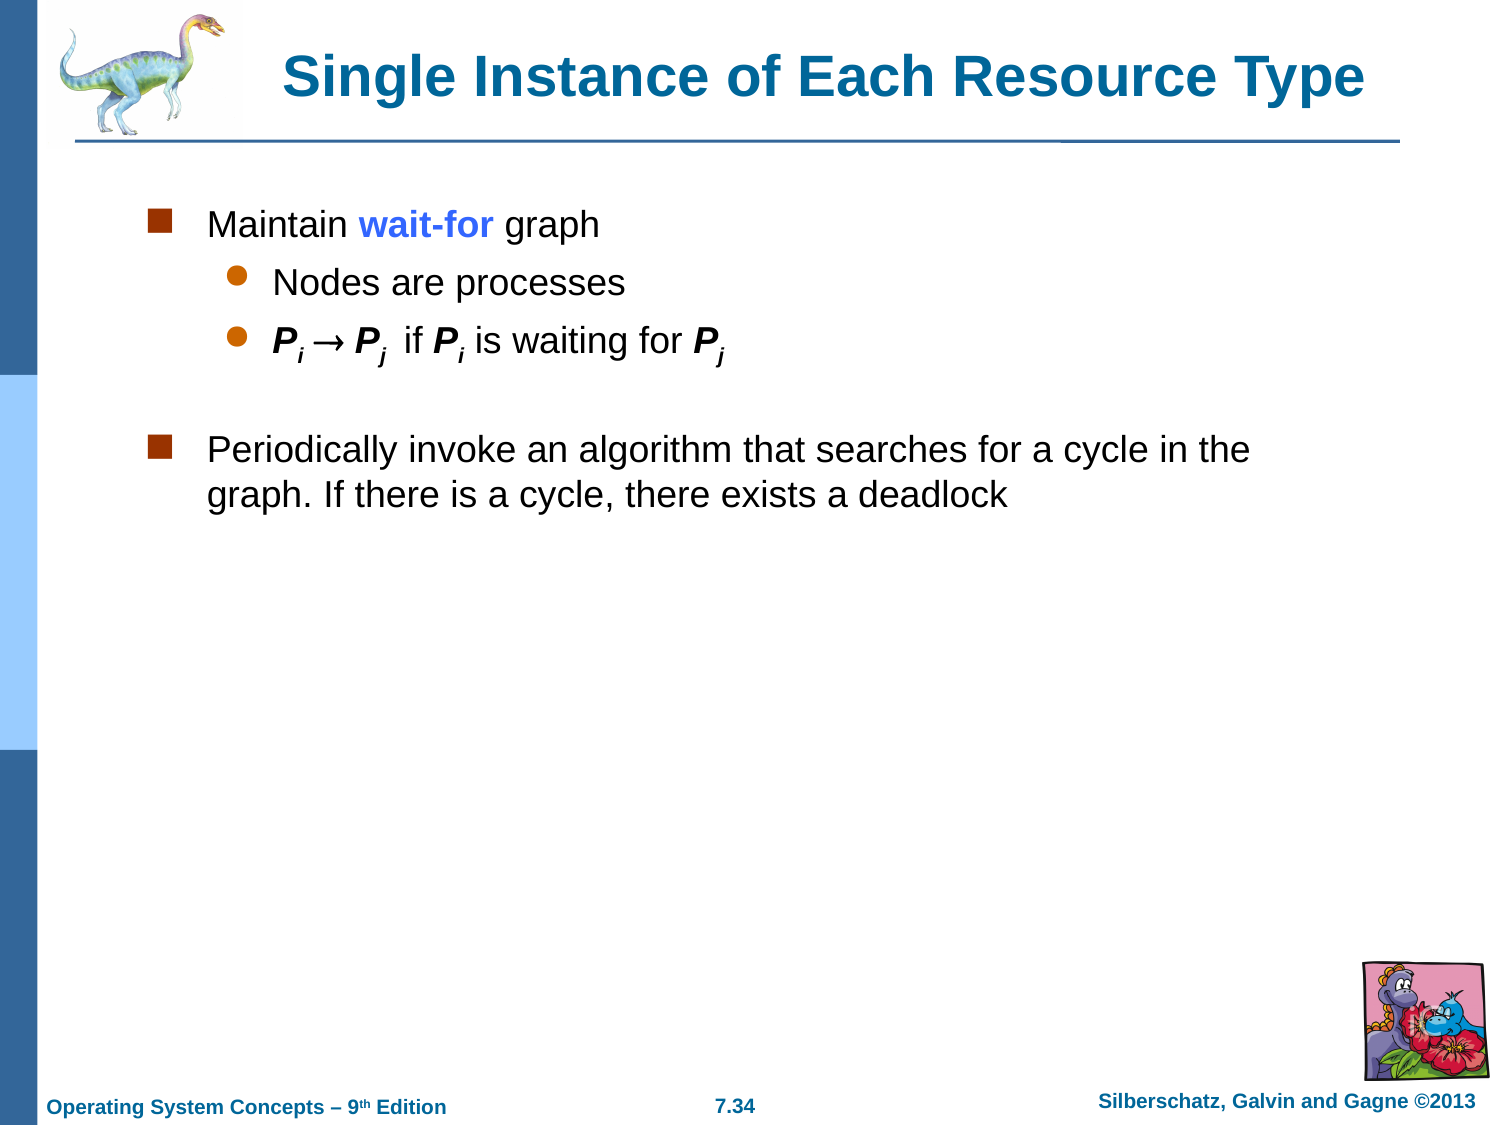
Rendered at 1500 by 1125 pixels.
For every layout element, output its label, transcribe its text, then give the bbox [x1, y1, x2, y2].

picture [1362, 961, 1490, 1081]
list Maintain wait-for graph Nodes are processes Pi  Pj if Pi is waiting for Pj Periodically invoke an algorithm that searches for a cycle in the graph. If there is a cycle, there exists a deadlock [135, 192, 1381, 933]
picture [46, 0, 243, 149]
title Single Instance of Each Resource Type [187, 0, 1463, 116]
